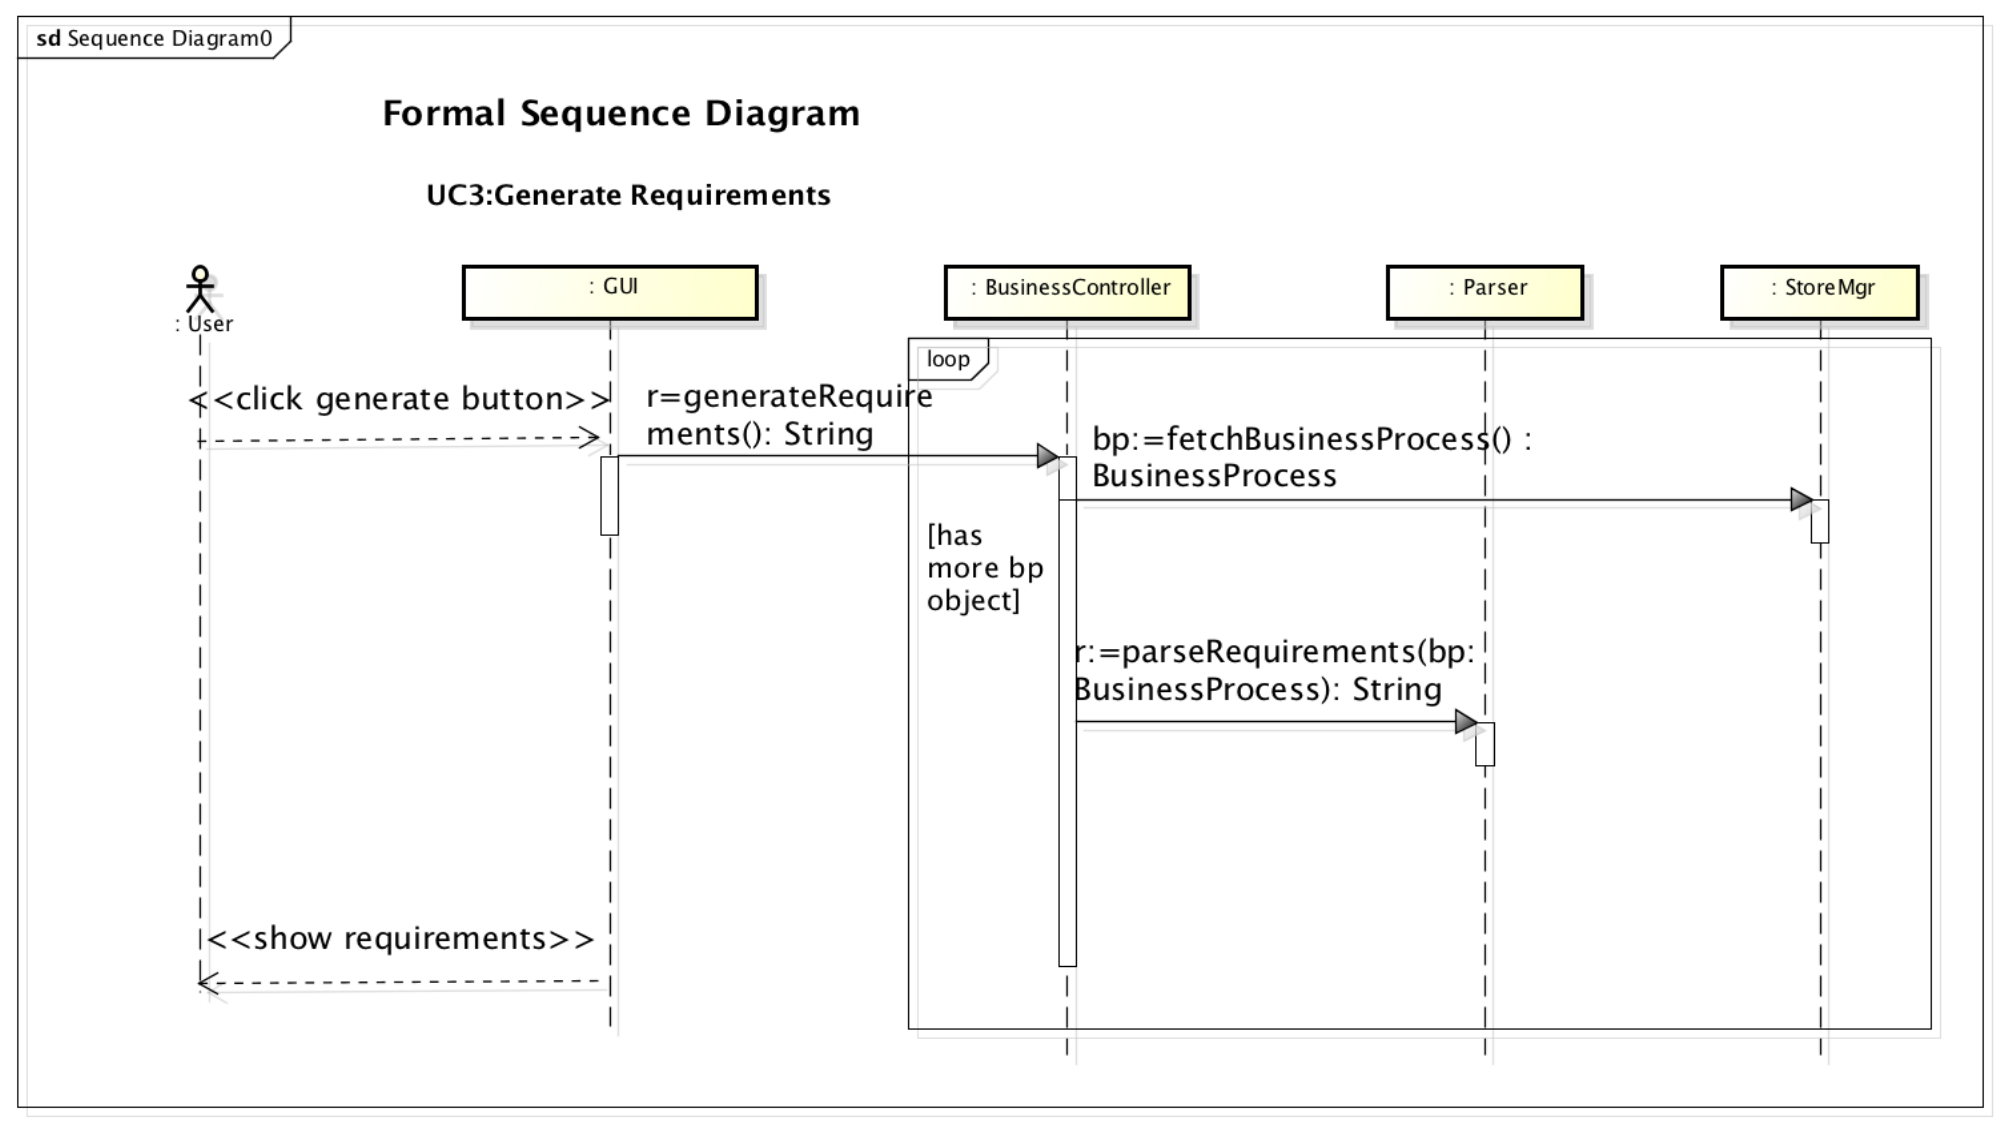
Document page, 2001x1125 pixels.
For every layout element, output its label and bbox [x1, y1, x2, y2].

list [0, 0, 2000, 1125]
